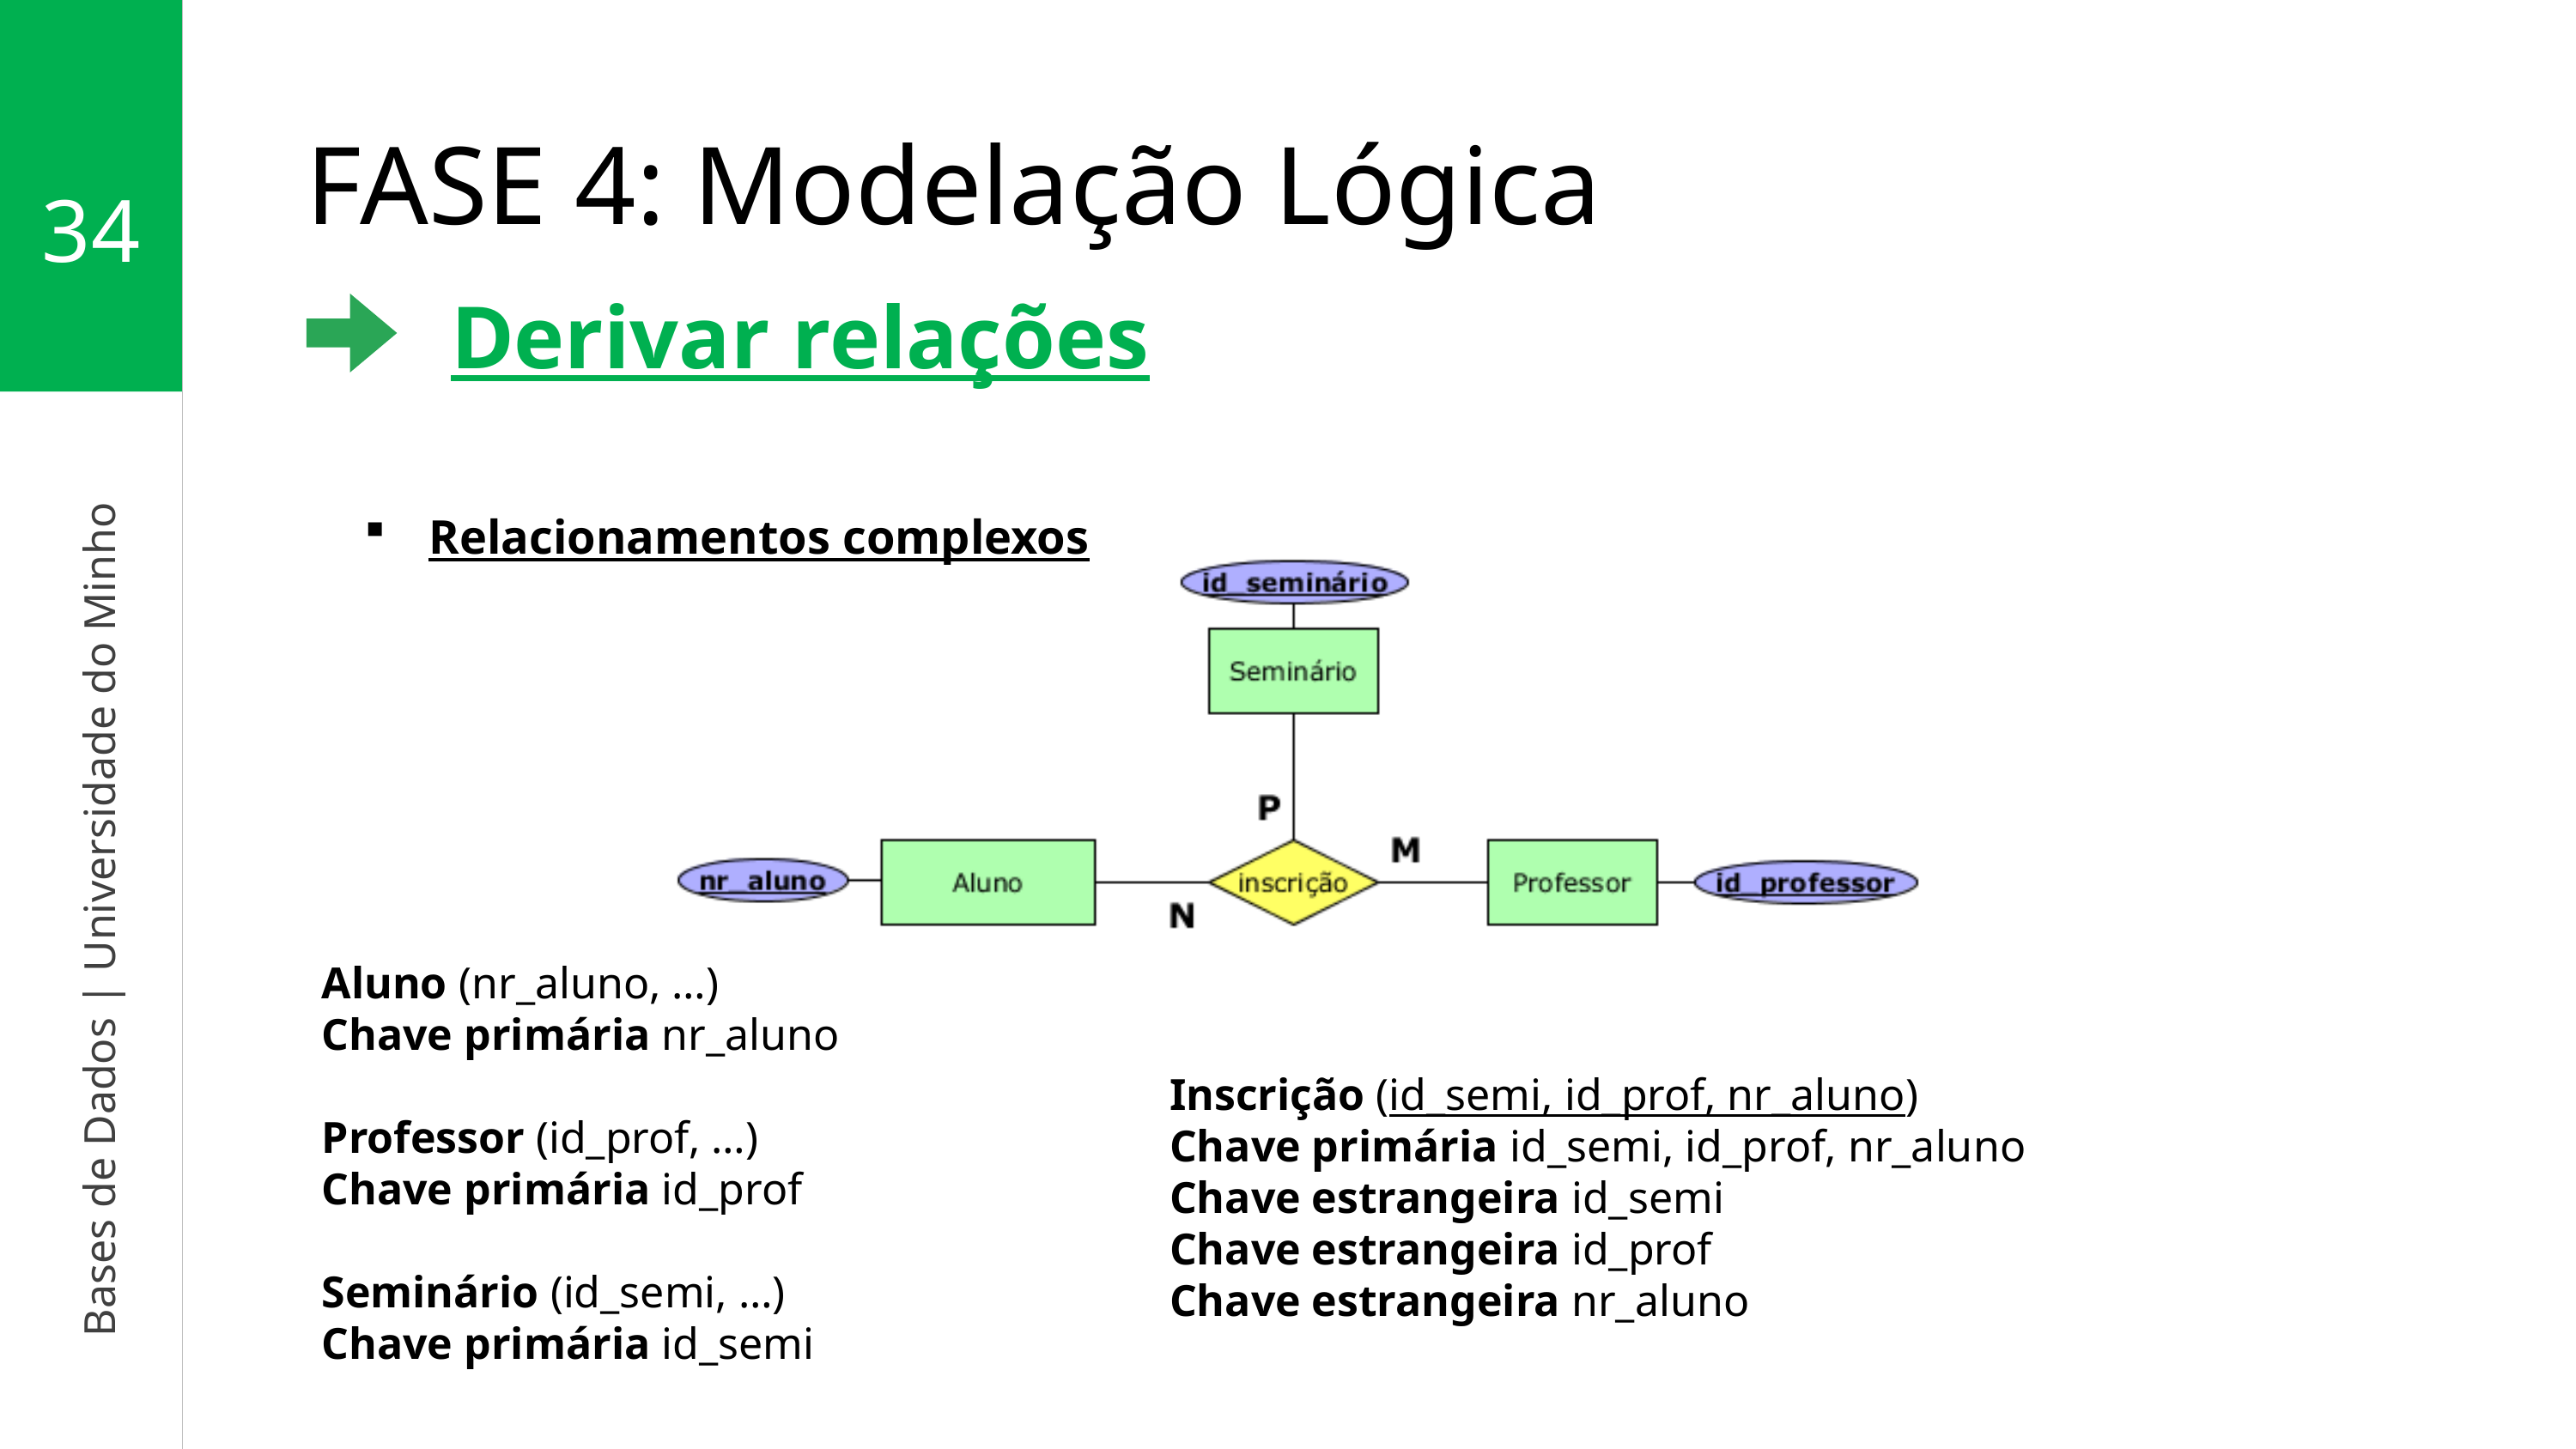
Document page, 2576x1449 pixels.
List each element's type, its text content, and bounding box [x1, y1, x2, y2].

text_box Inscrição (id_semi, id_prof, nr_aluno) Chave primária id_semi, id_prof, nr_aluno Chave estrangeira id_semi Chave estrangeira id_prof Chave estrangeira nr_aluno [1157, 906, 2576, 1332]
text_box Derivar relações [450, 280, 1745, 386]
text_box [0, 0, 183, 1449]
text_box Aluno (nr_aluno, …) Chave primária nr_aluno Professor (id_prof, …) Chave primária id_prof Seminário (id_semi, …) Chave primária id_semi [309, 949, 1752, 1449]
picture [623, 541, 1953, 962]
text_box Relacionamentos complexos [351, 446, 2360, 840]
text_box FASE 4: Modelação Lógica [306, 140, 2480, 246]
text_box [304, 292, 399, 374]
